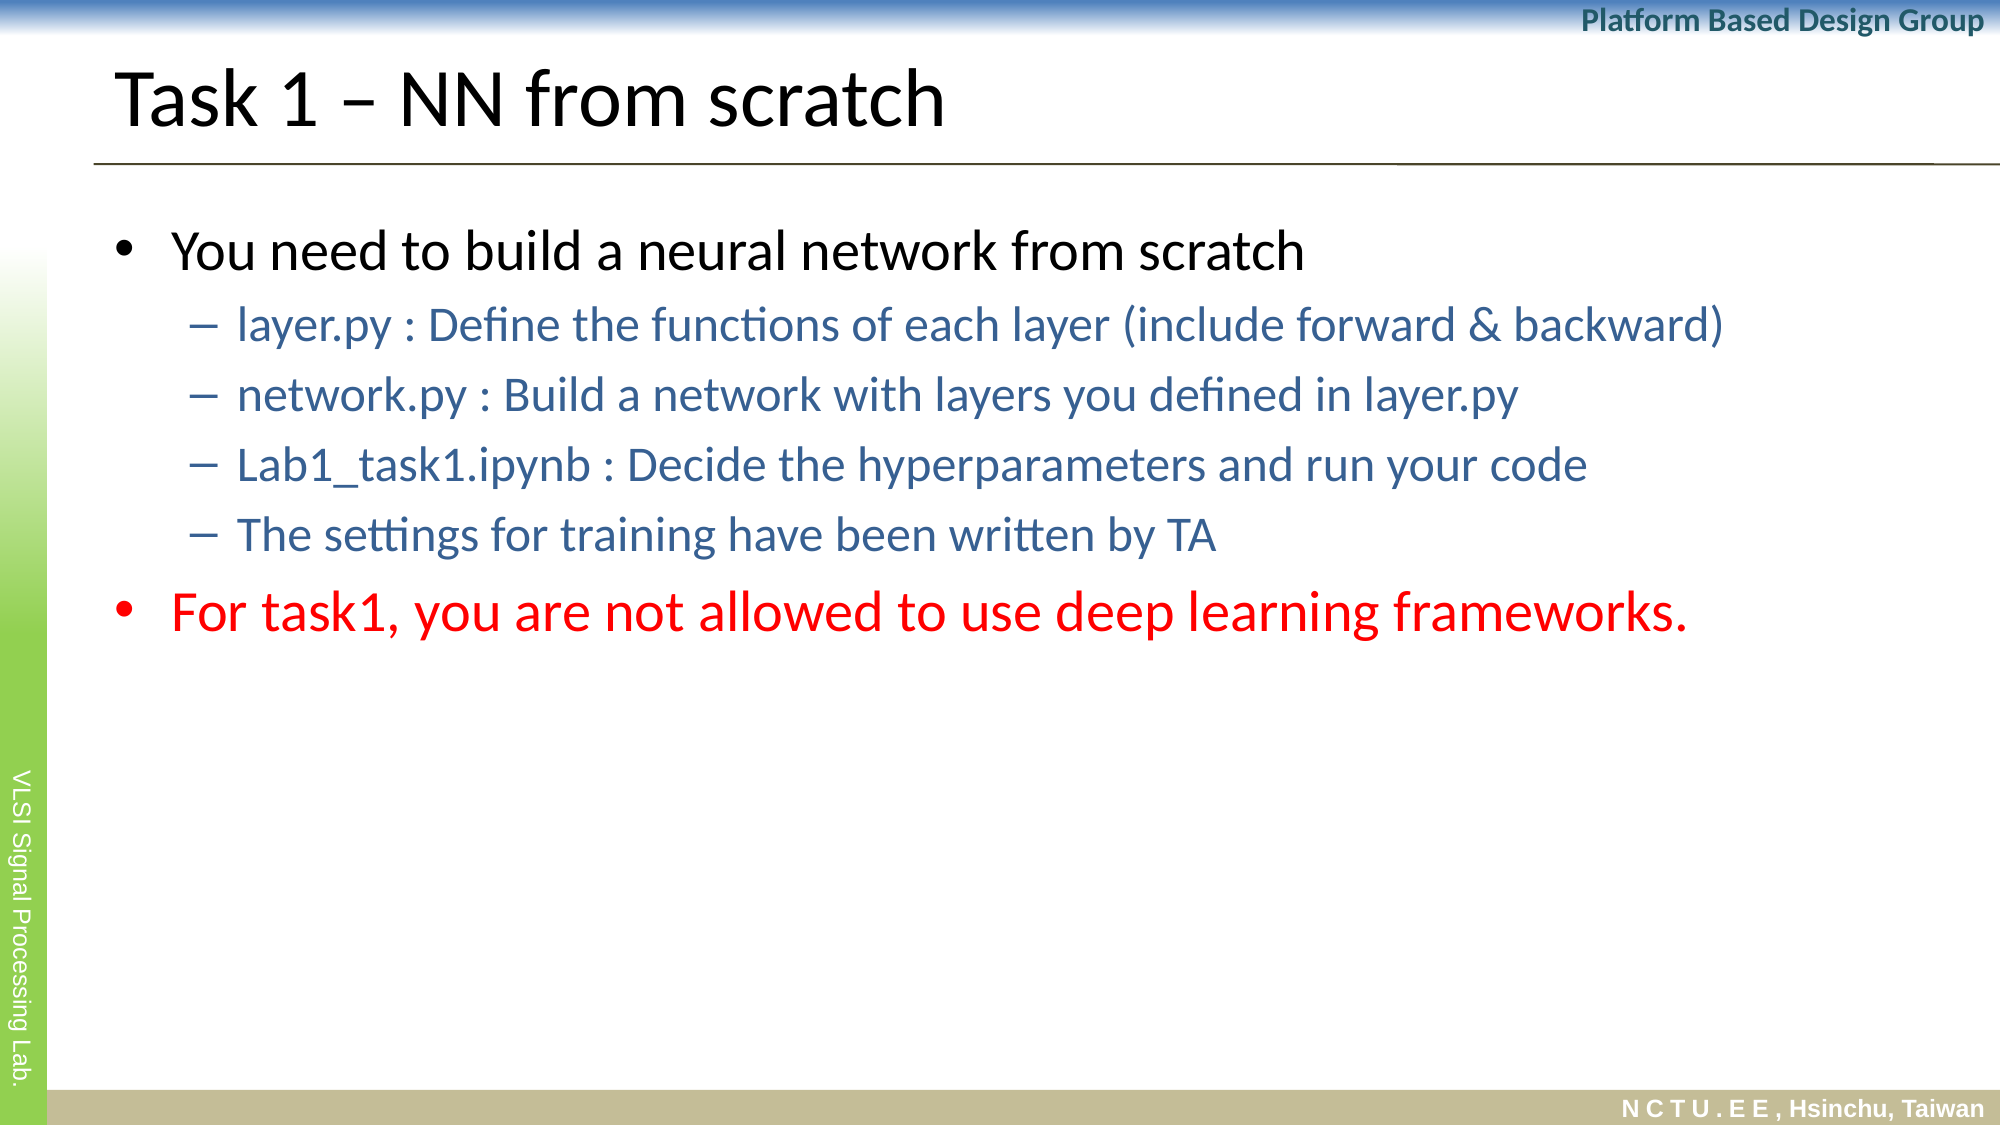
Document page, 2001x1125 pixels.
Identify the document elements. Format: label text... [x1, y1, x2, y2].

title Task 1 – NN from scratch [99, 44, 1901, 141]
list You need to build a neural network from scratch layer.py : Define the functions of each layer (include forward & backward) network.py : Build a network with layers you defined in layer.py Lab1_task1.ipynb : Decide the hyperparameters and run your code The settings for training have been written by TA For task1, you are not allowed to use deep learning frameworks. [99, 204, 1930, 1034]
